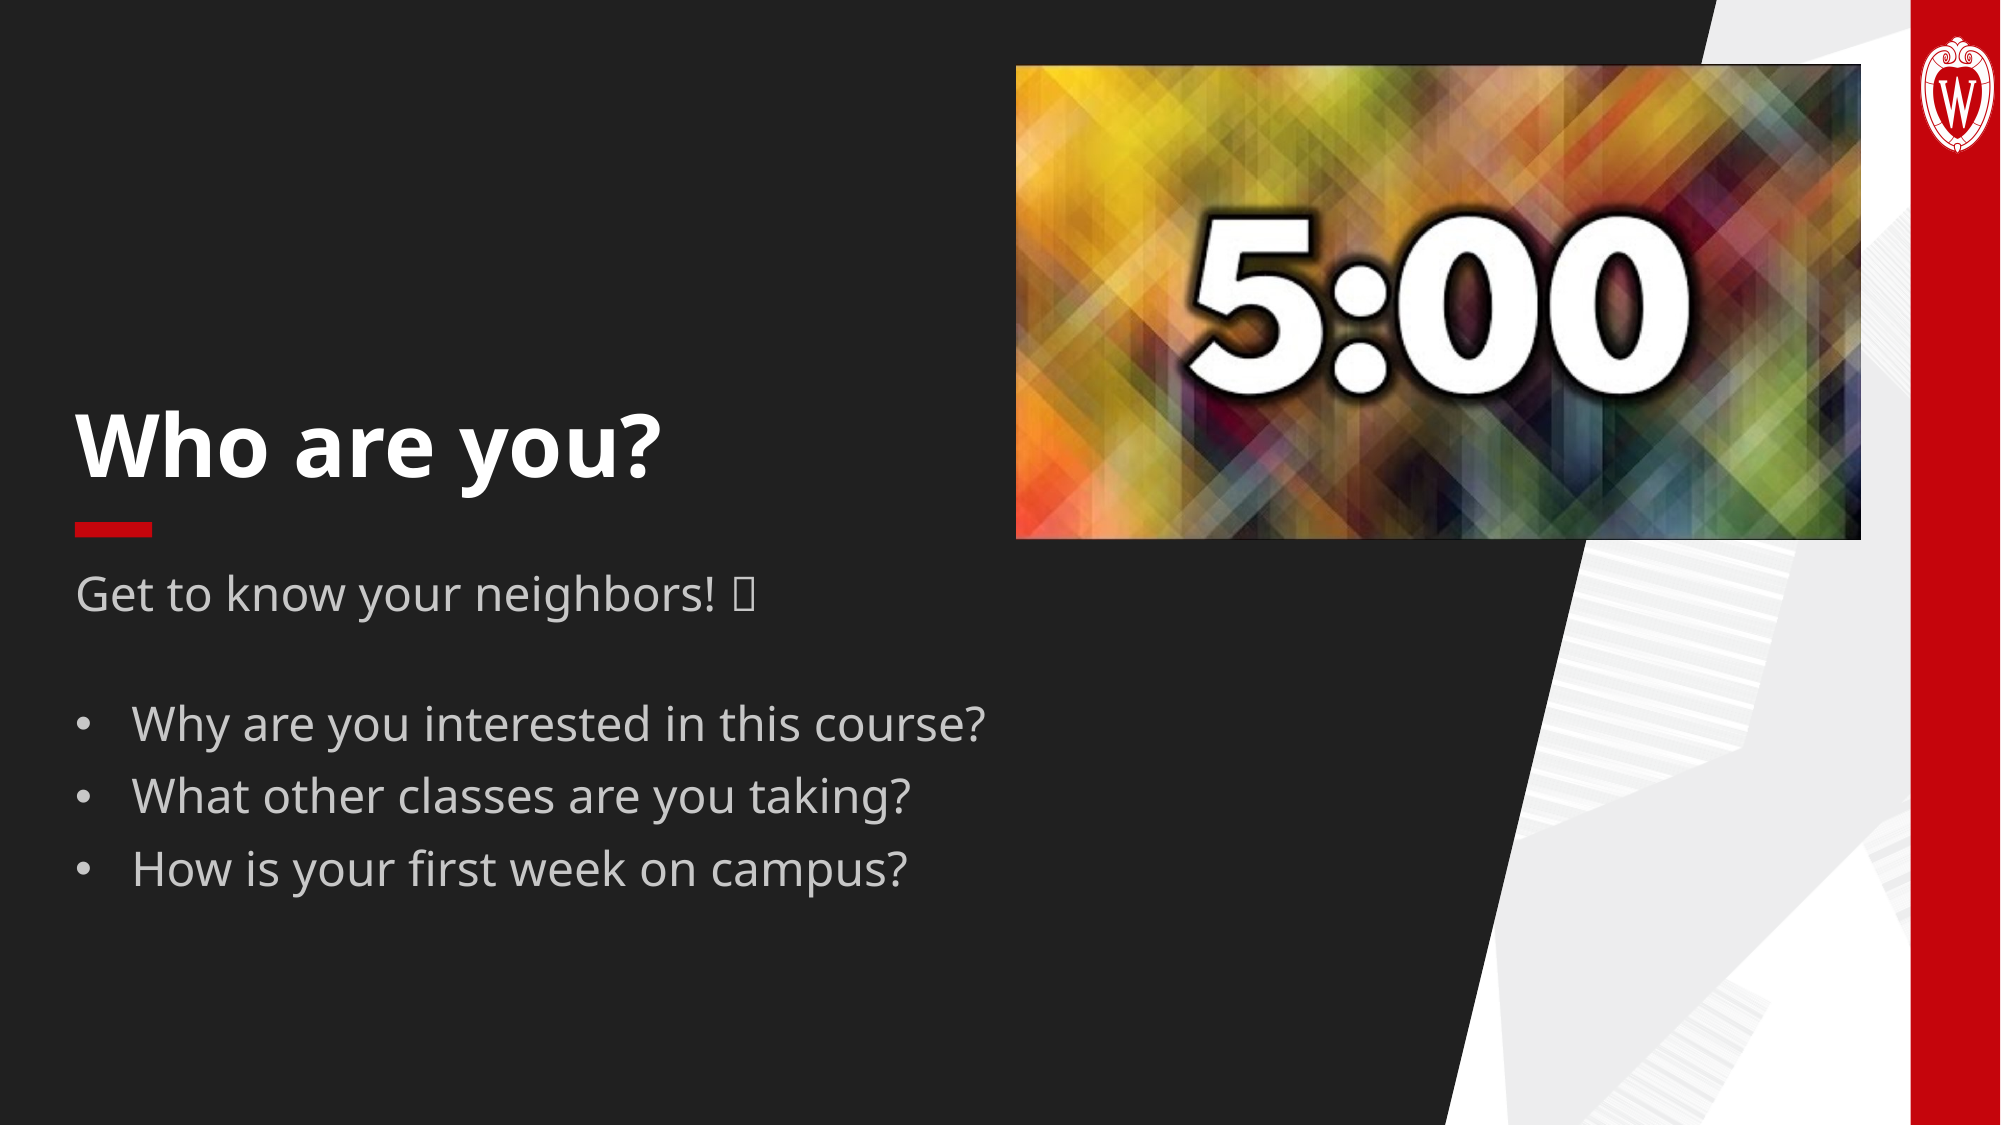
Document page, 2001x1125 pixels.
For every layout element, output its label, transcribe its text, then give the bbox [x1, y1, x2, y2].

list Get to know your neighbors!  Why are you interested in this course? What other classes are you taking? How is your first week on campus? [75, 562, 1086, 903]
picture [1920, 36, 1995, 154]
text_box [1016, 63, 1861, 541]
title Who are you? [75, 393, 1016, 497]
